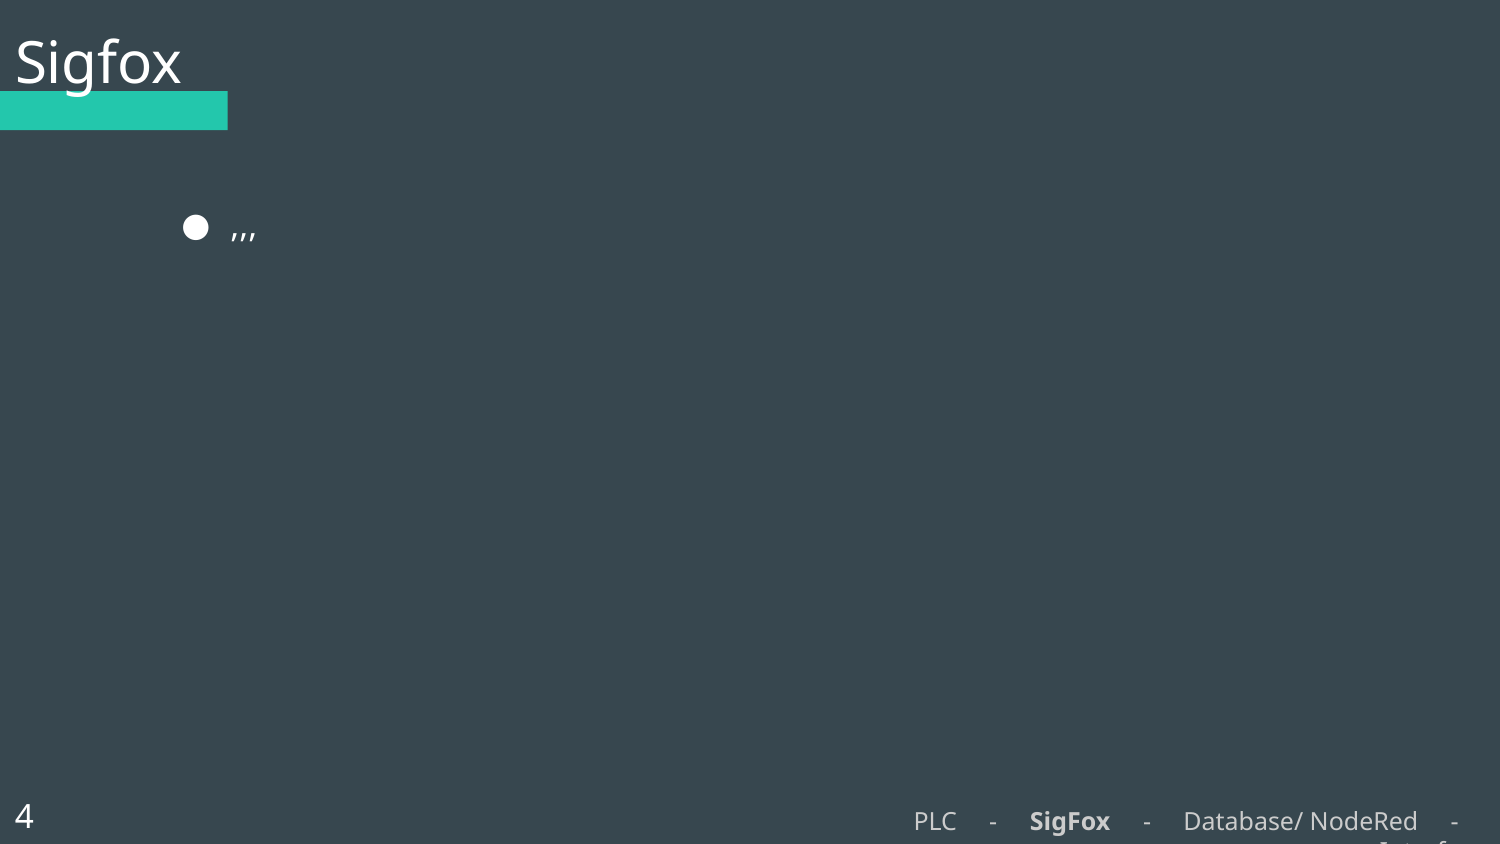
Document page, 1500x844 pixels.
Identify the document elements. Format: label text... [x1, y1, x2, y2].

subtitle ,,, [140, 183, 1399, 744]
text_box 4 [0, 788, 31, 843]
text_box PLC - SigFox - Database/ NodeRed - Interface [870, 798, 1500, 844]
title Sigfox [0, 0, 1192, 83]
